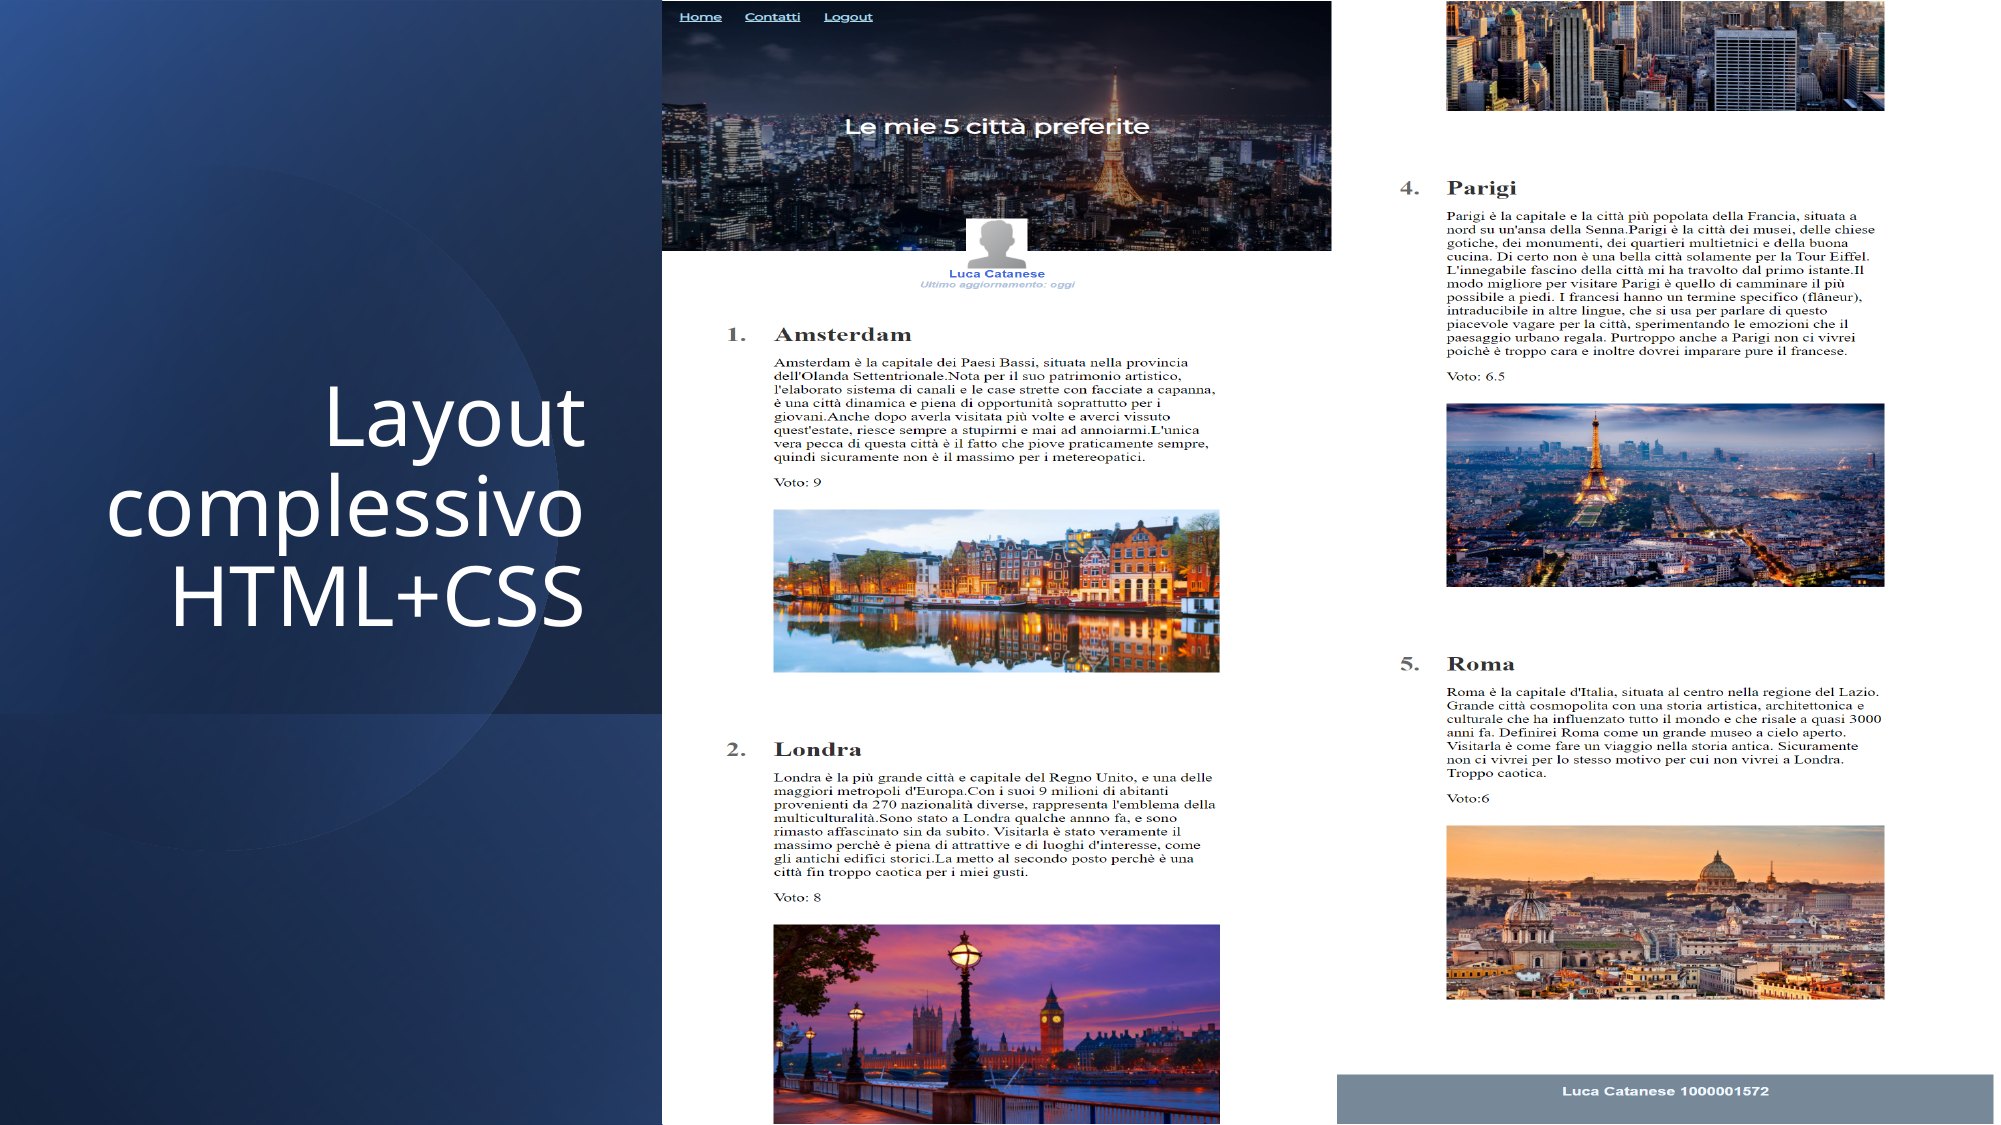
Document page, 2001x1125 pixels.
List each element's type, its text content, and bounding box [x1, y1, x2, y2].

picture [1337, 1, 2000, 1124]
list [662, 1, 1337, 1124]
text_box [0, 0, 663, 1124]
title Layout complessivo HTML+CSS [76, 96, 602, 652]
